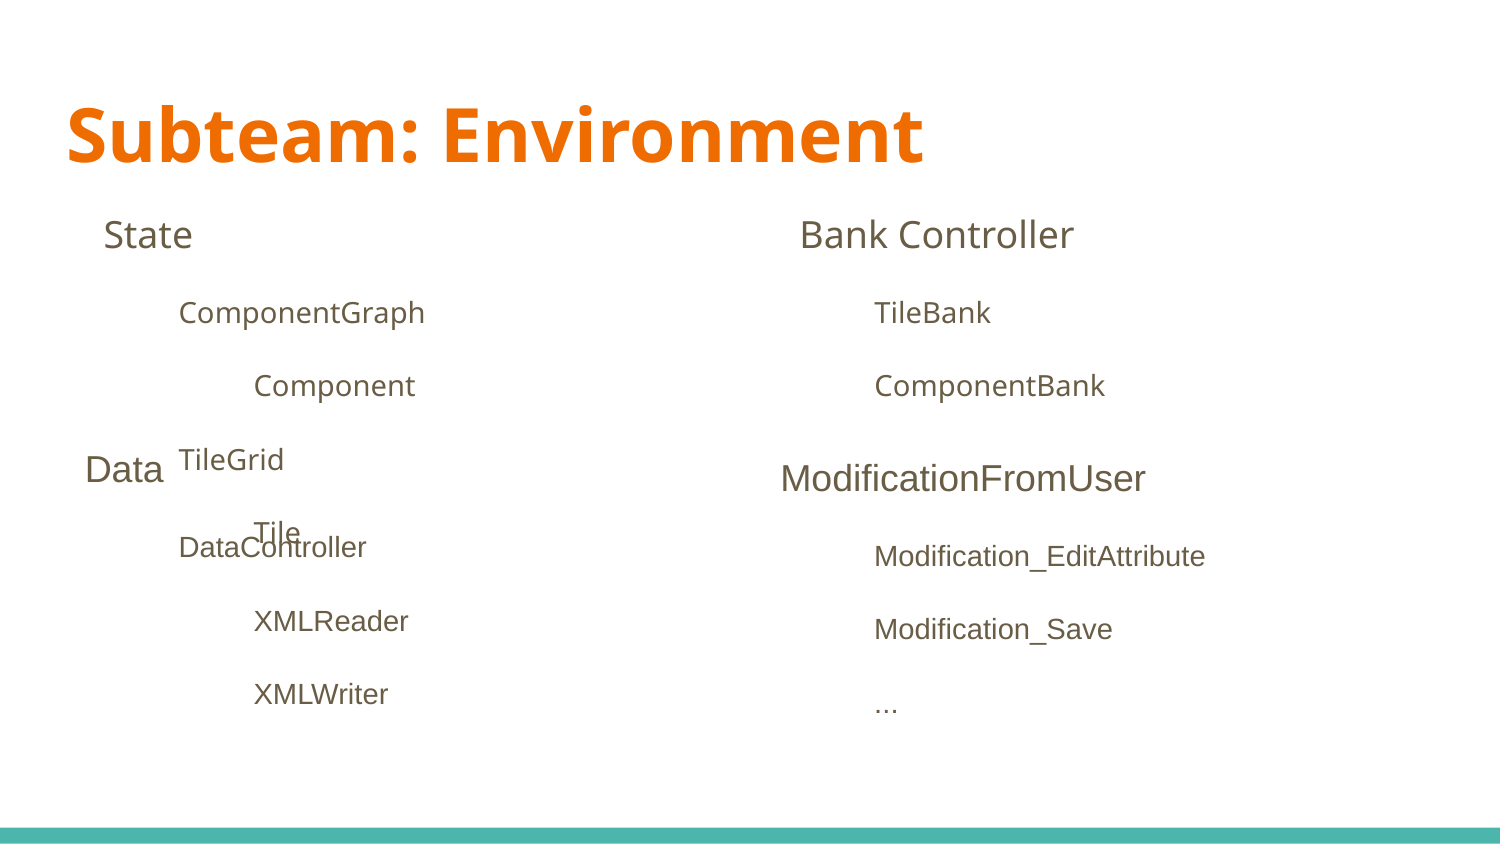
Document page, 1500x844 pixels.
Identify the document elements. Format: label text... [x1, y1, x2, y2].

text_box ModificationFromUser Modification_EditAttribute Modification_Save ... [746, 471, 1402, 695]
list State ComponentGraph Component TileGrid Tile [51, 189, 740, 472]
title Subteam: Environment [51, 72, 1449, 189]
list Bank Controller TileBank ComponentBank [746, 189, 1449, 413]
text_box Data DataController XMLReader XMLWriter [51, 471, 657, 678]
